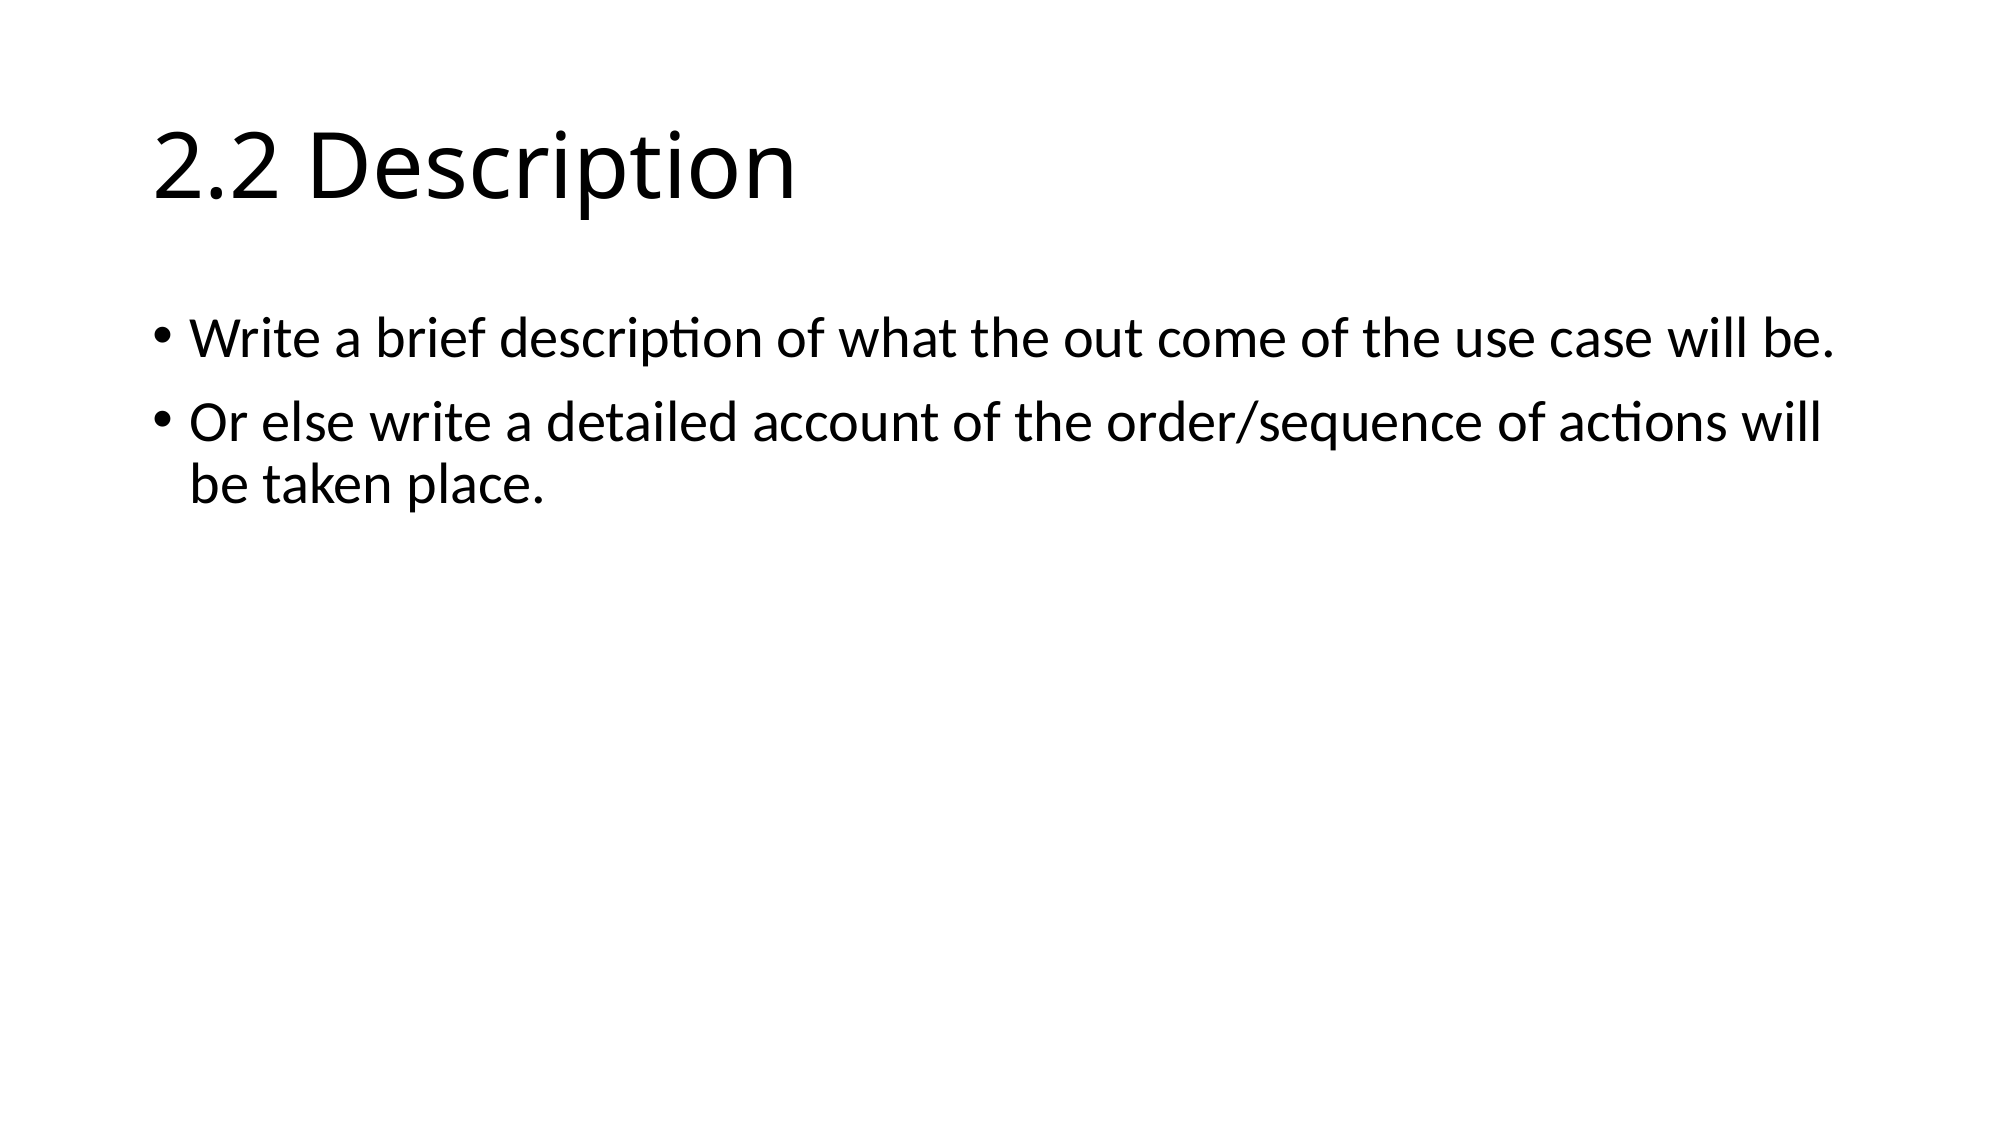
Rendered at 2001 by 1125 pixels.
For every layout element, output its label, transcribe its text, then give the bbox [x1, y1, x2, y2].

list Write a brief description of what the out come of the use case will be. Or else write a detailed account of the order/sequence of actions will be taken place. [137, 299, 1863, 1014]
title 2.2 Description [137, 59, 1863, 278]
